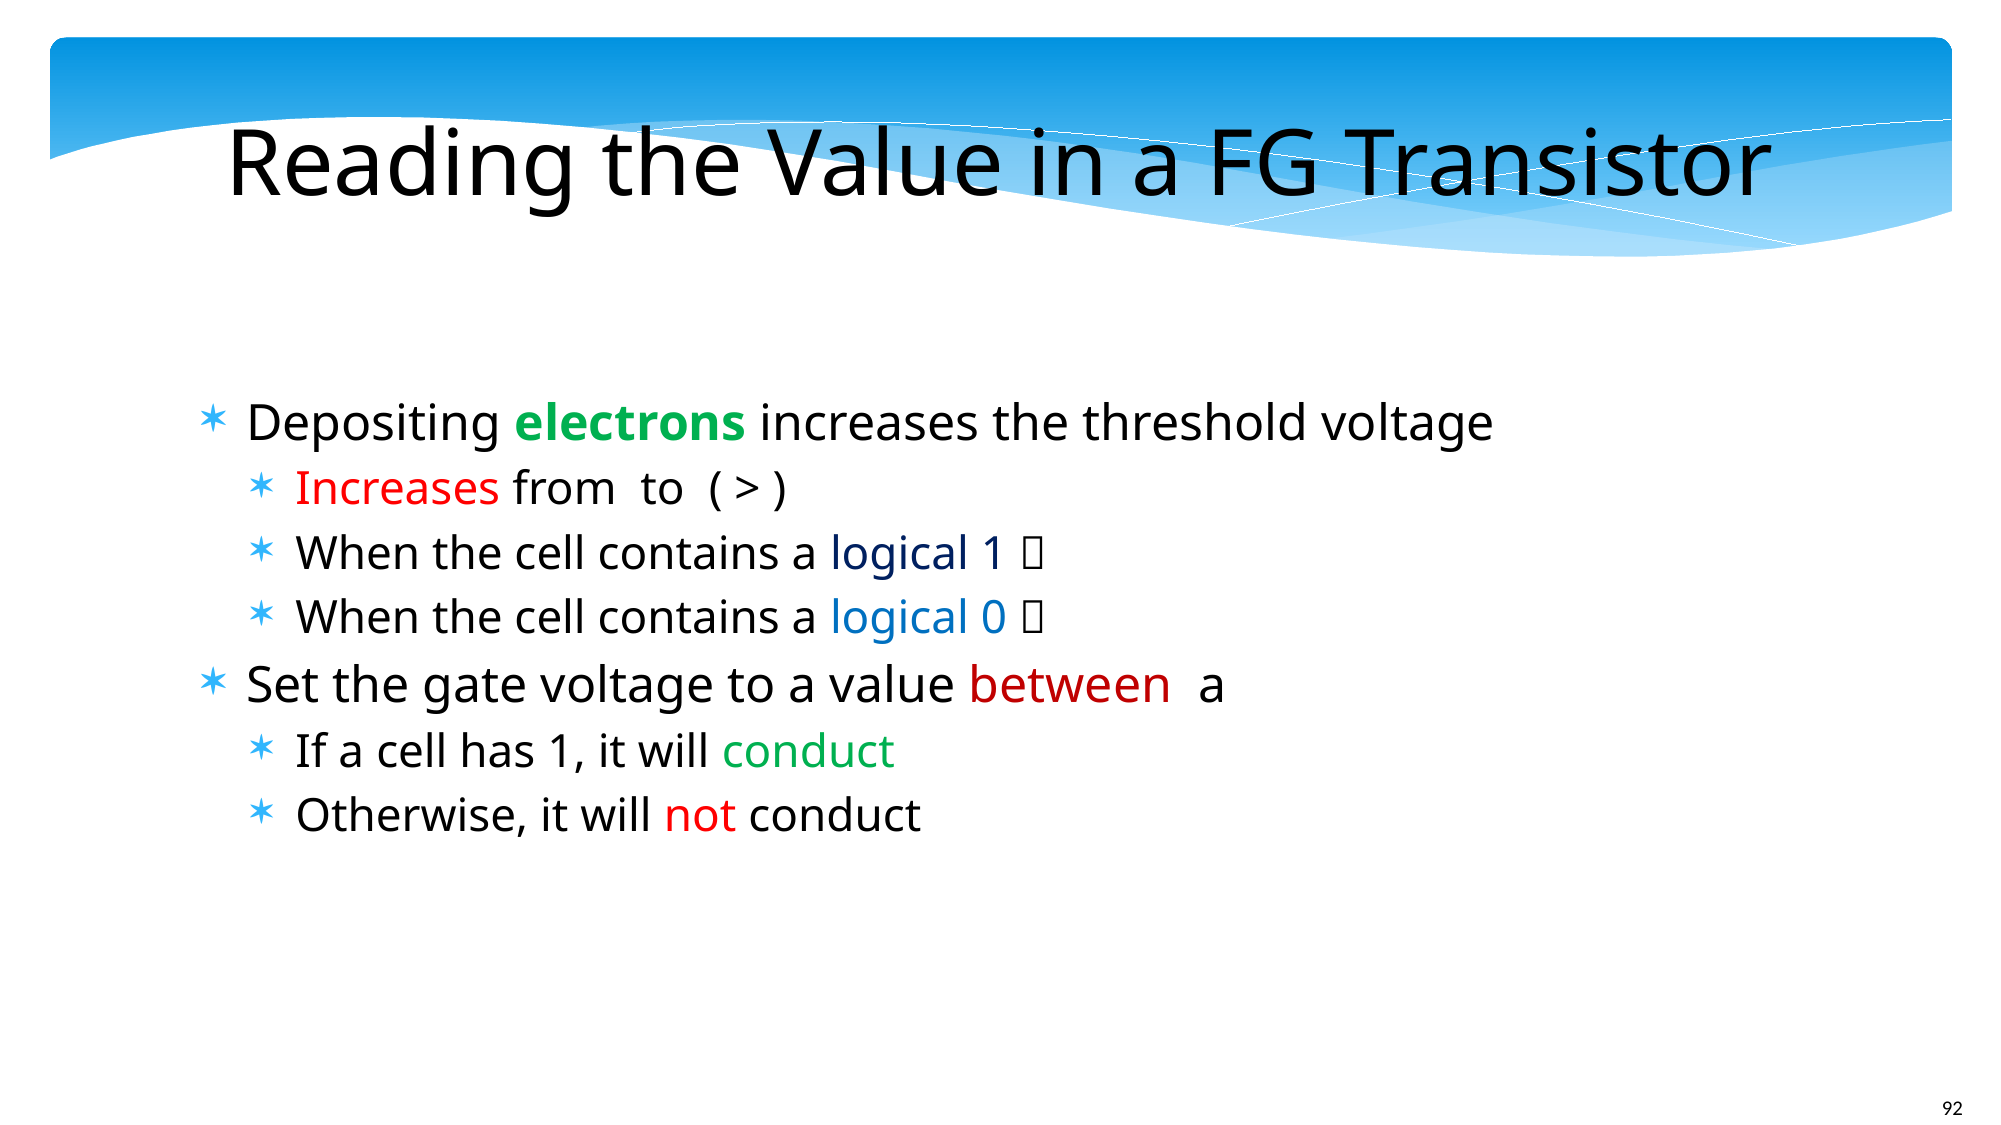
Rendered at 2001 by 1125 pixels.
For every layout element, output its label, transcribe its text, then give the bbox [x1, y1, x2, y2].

title Reading the Value in a FG Transistor [99, 55, 1900, 261]
